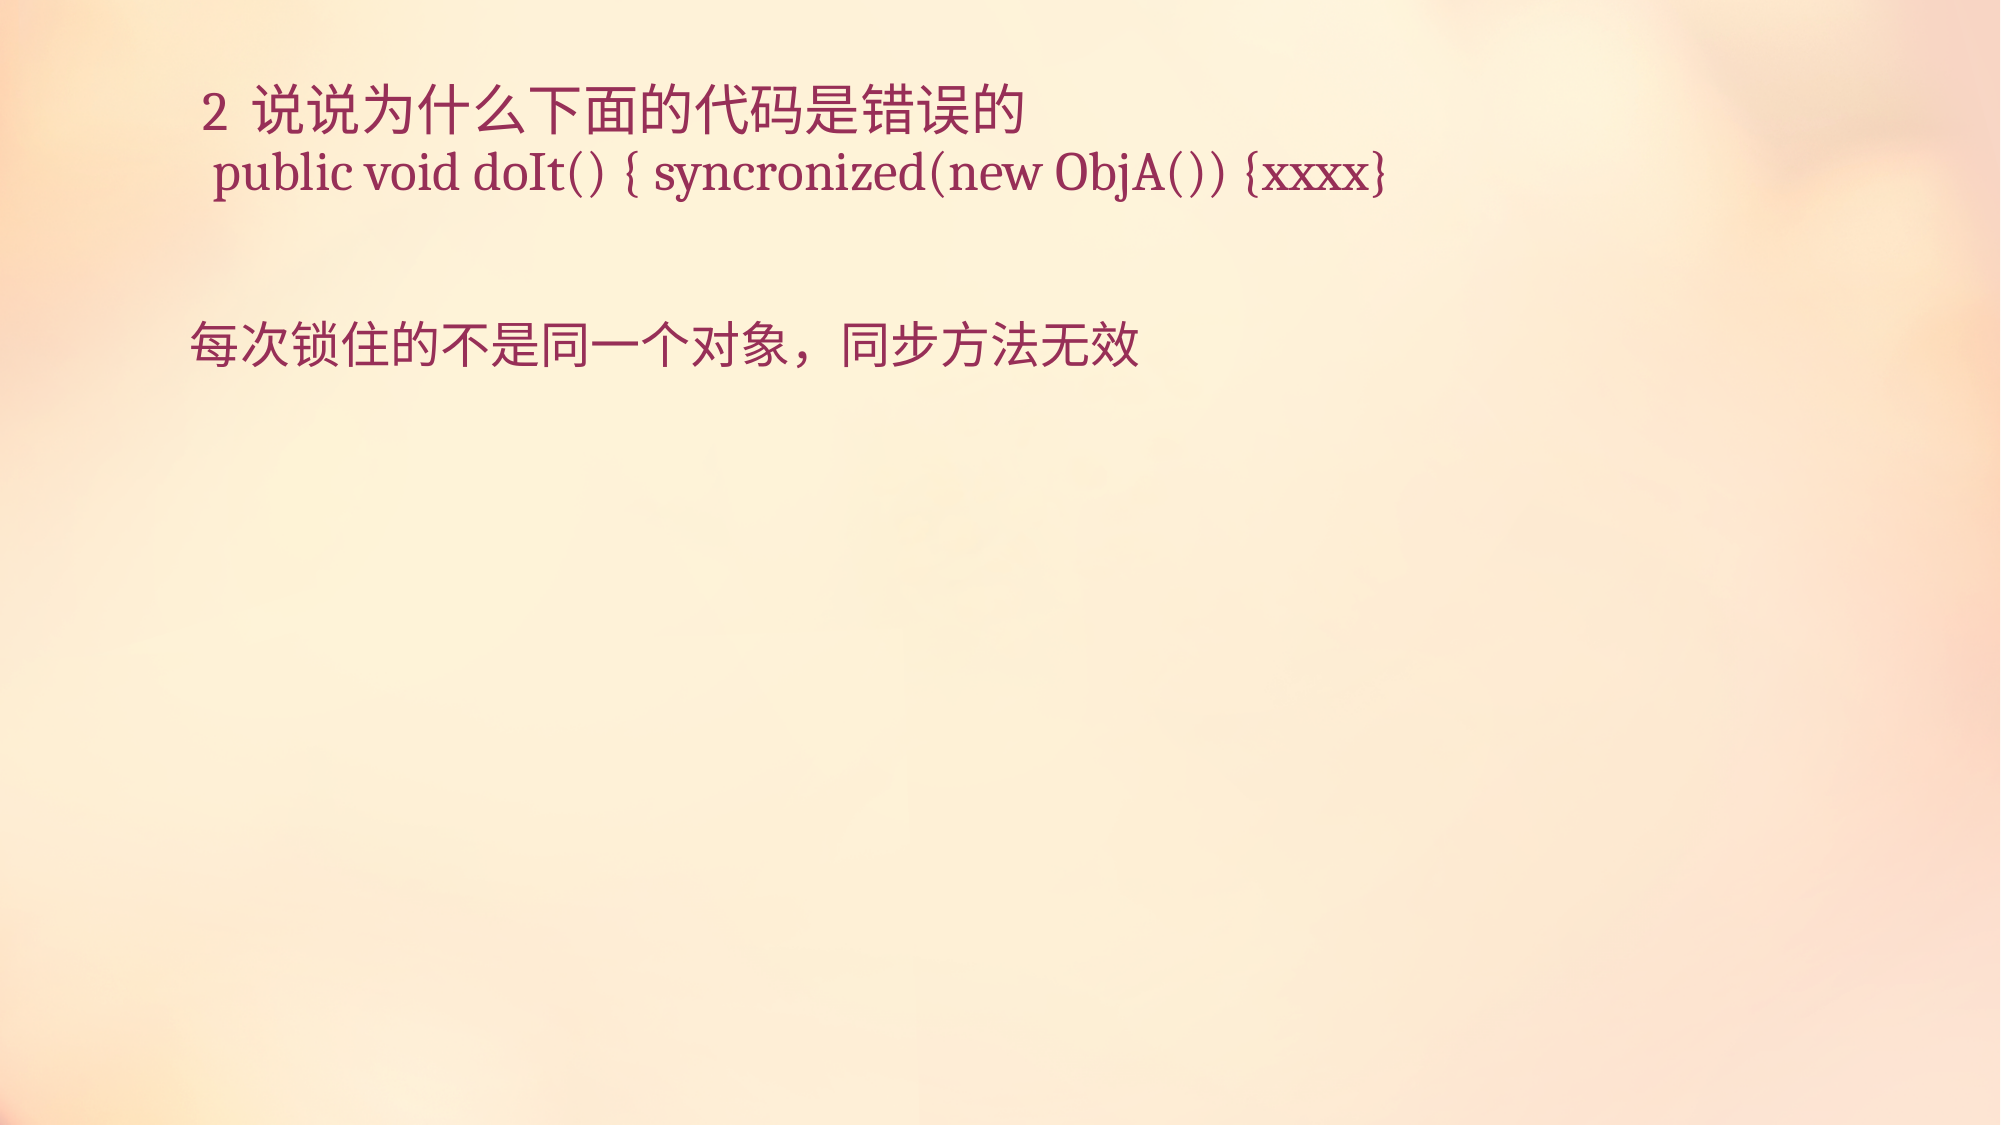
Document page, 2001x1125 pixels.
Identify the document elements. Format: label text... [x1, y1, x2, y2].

title 2 说说为什么下面的代码是错误的 public void doIt() { syncronized(new ObjA()) {xxxx} [174, 75, 1825, 271]
list 每次锁住的不是同一个对象，同步方法无效 [174, 312, 1825, 1013]
picture [0, 0, 2001, 1125]
